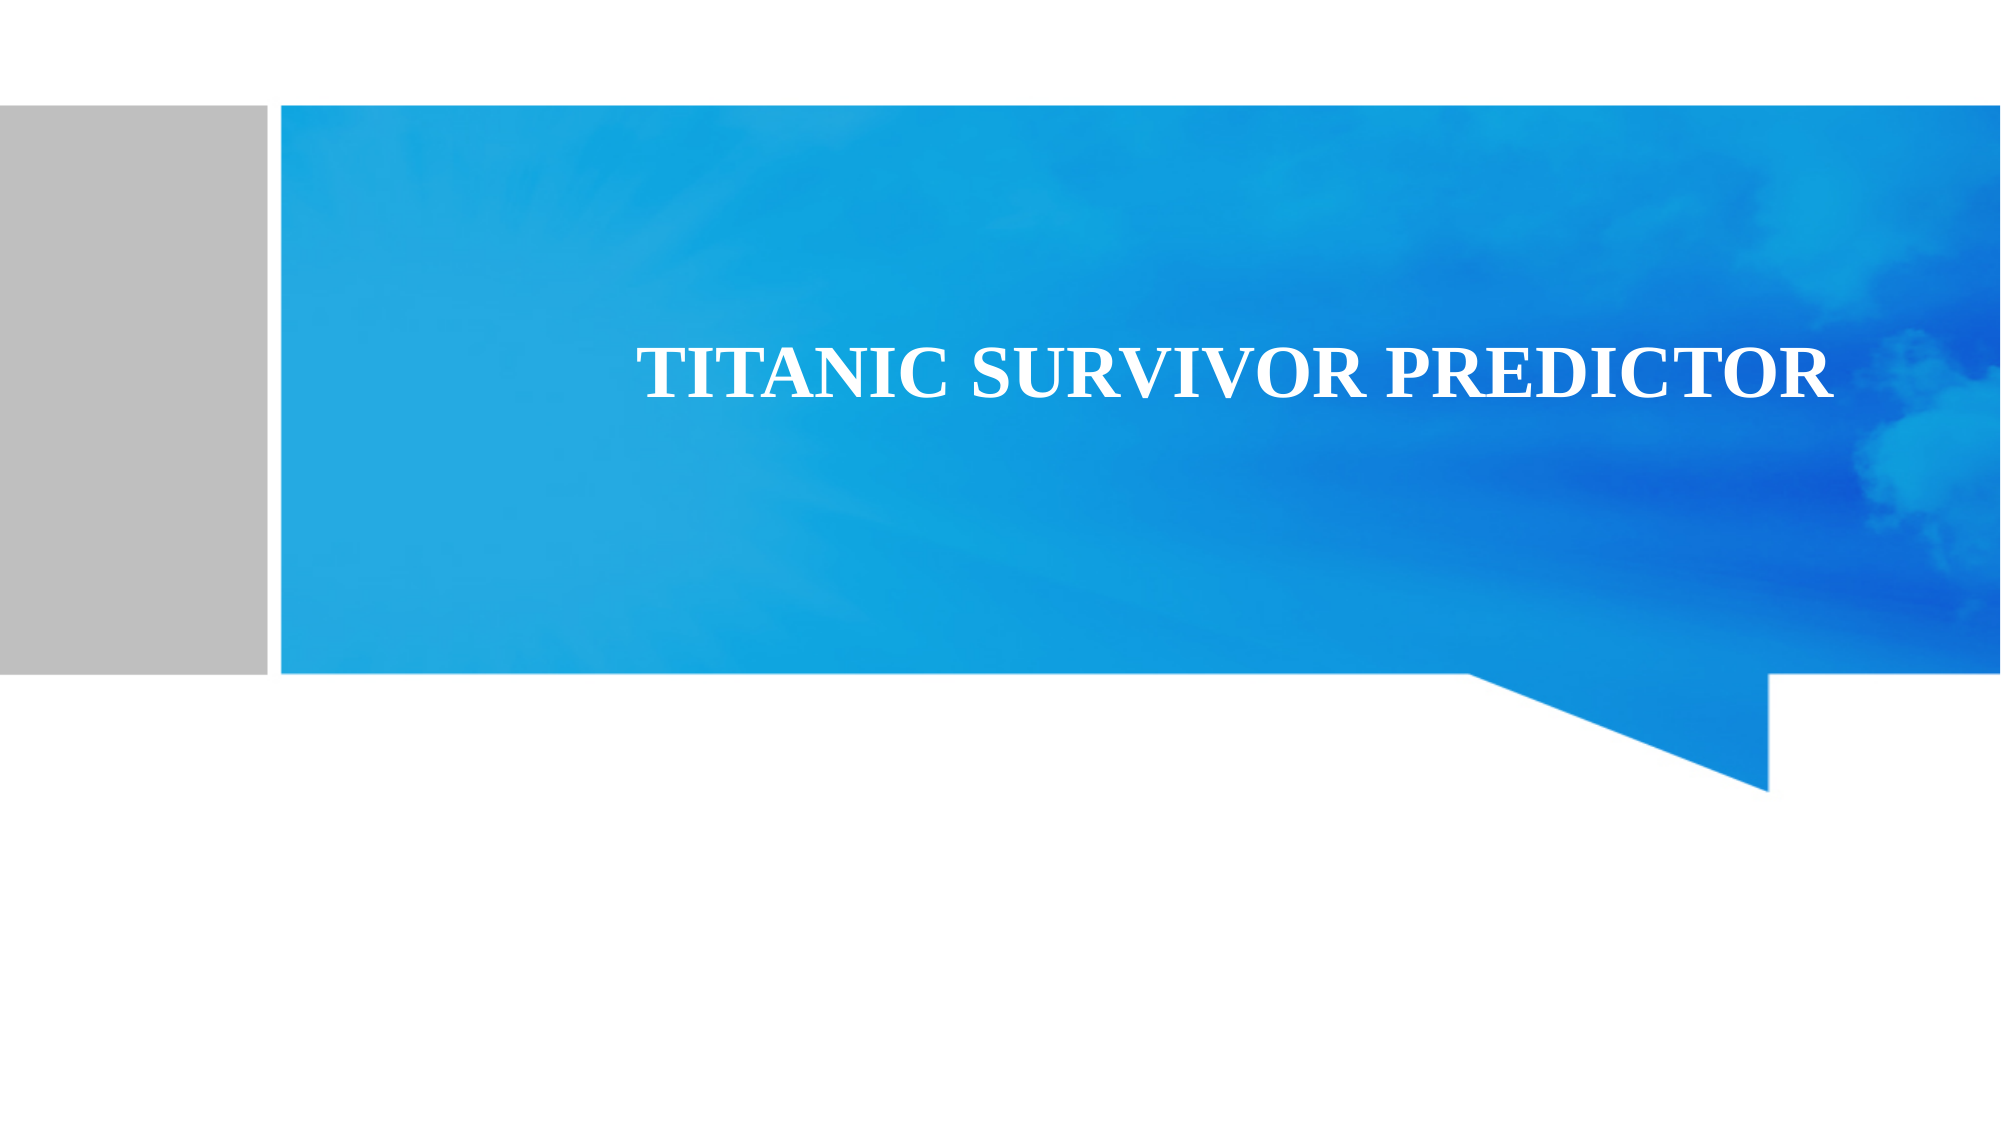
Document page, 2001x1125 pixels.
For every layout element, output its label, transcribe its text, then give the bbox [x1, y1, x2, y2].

picture [0, 3, 2001, 1125]
title TITANIC SURVIVOR PREDICTOR [338, 278, 1850, 457]
